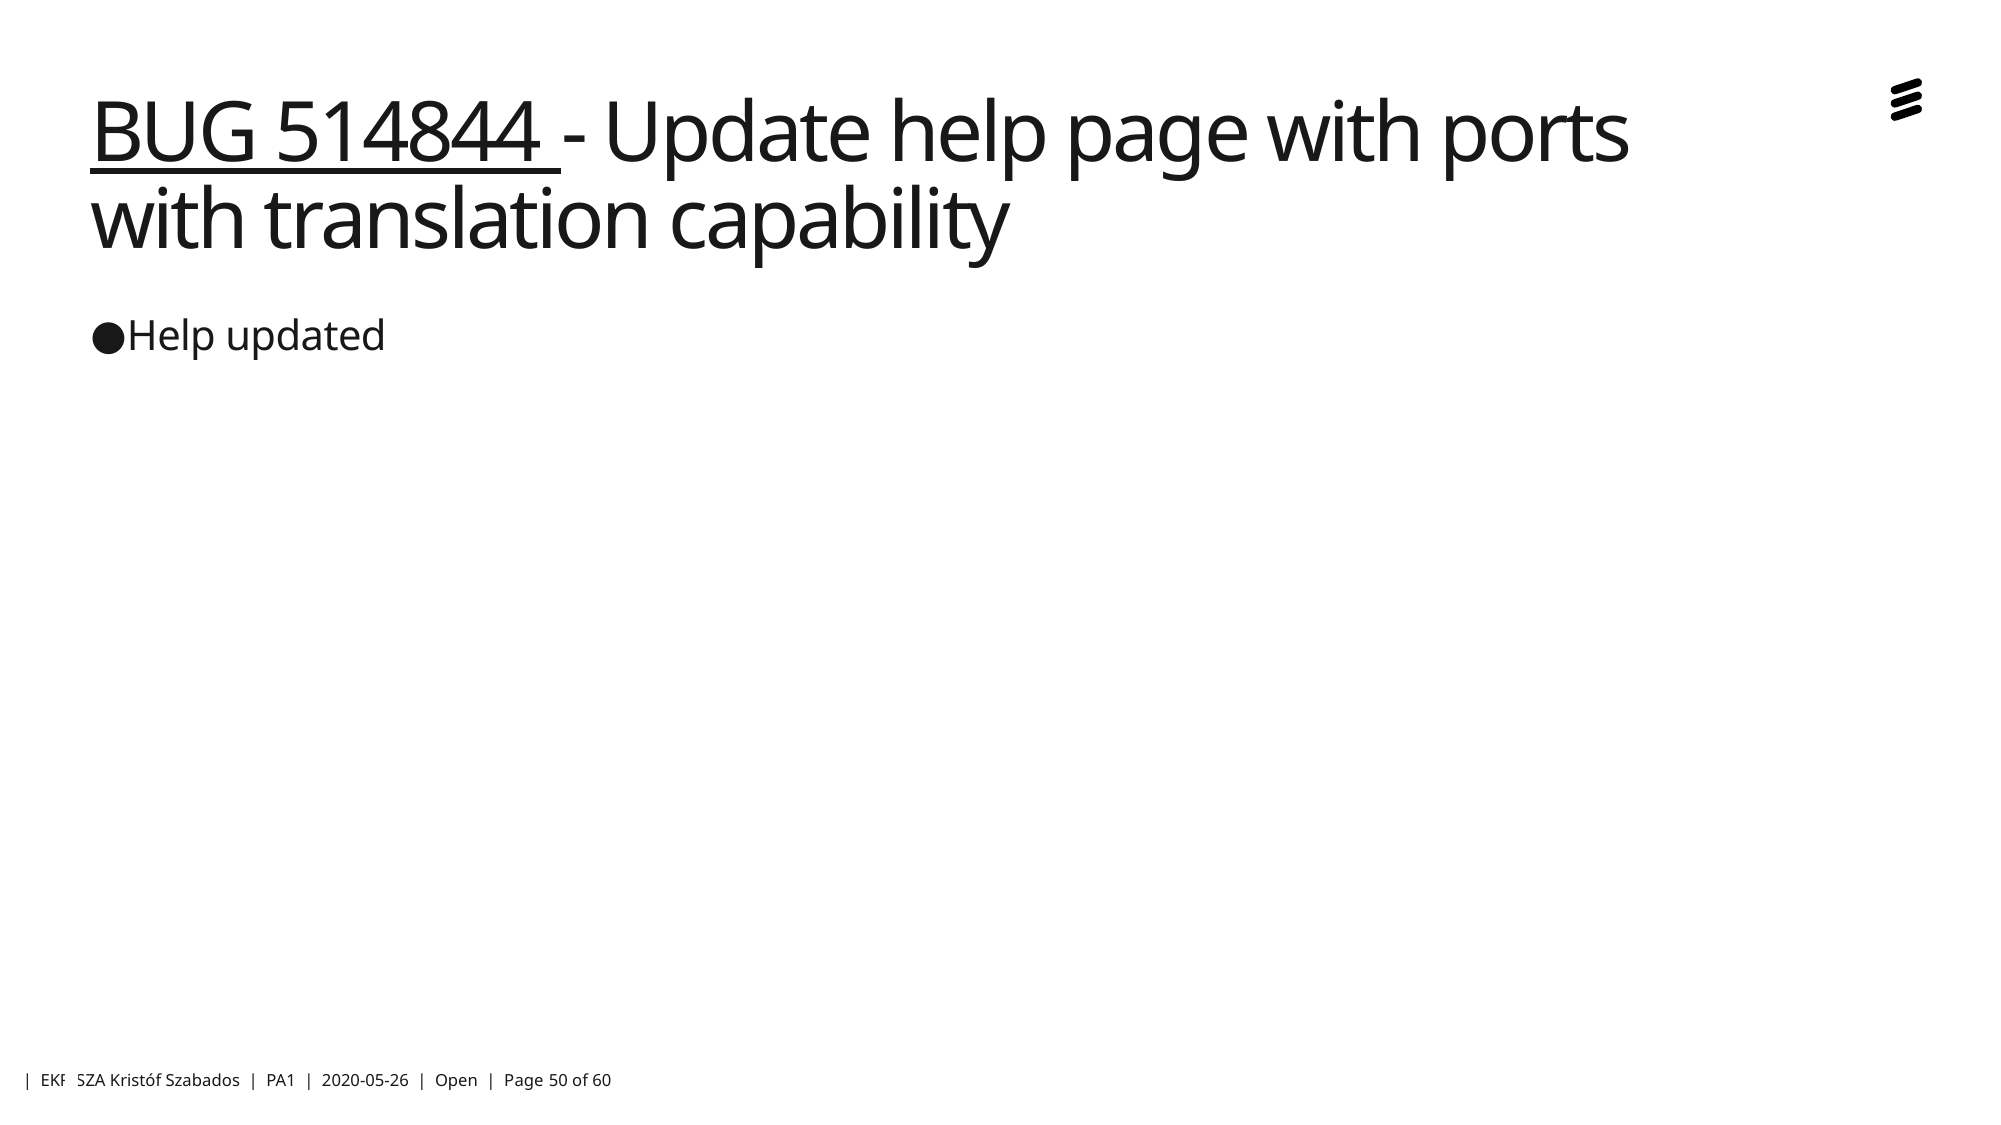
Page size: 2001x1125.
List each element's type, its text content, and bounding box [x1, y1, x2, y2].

list Help updated [78, 302, 1922, 1024]
title BUG 514844 - Update help page with ports with translation capability [78, 77, 1805, 256]
